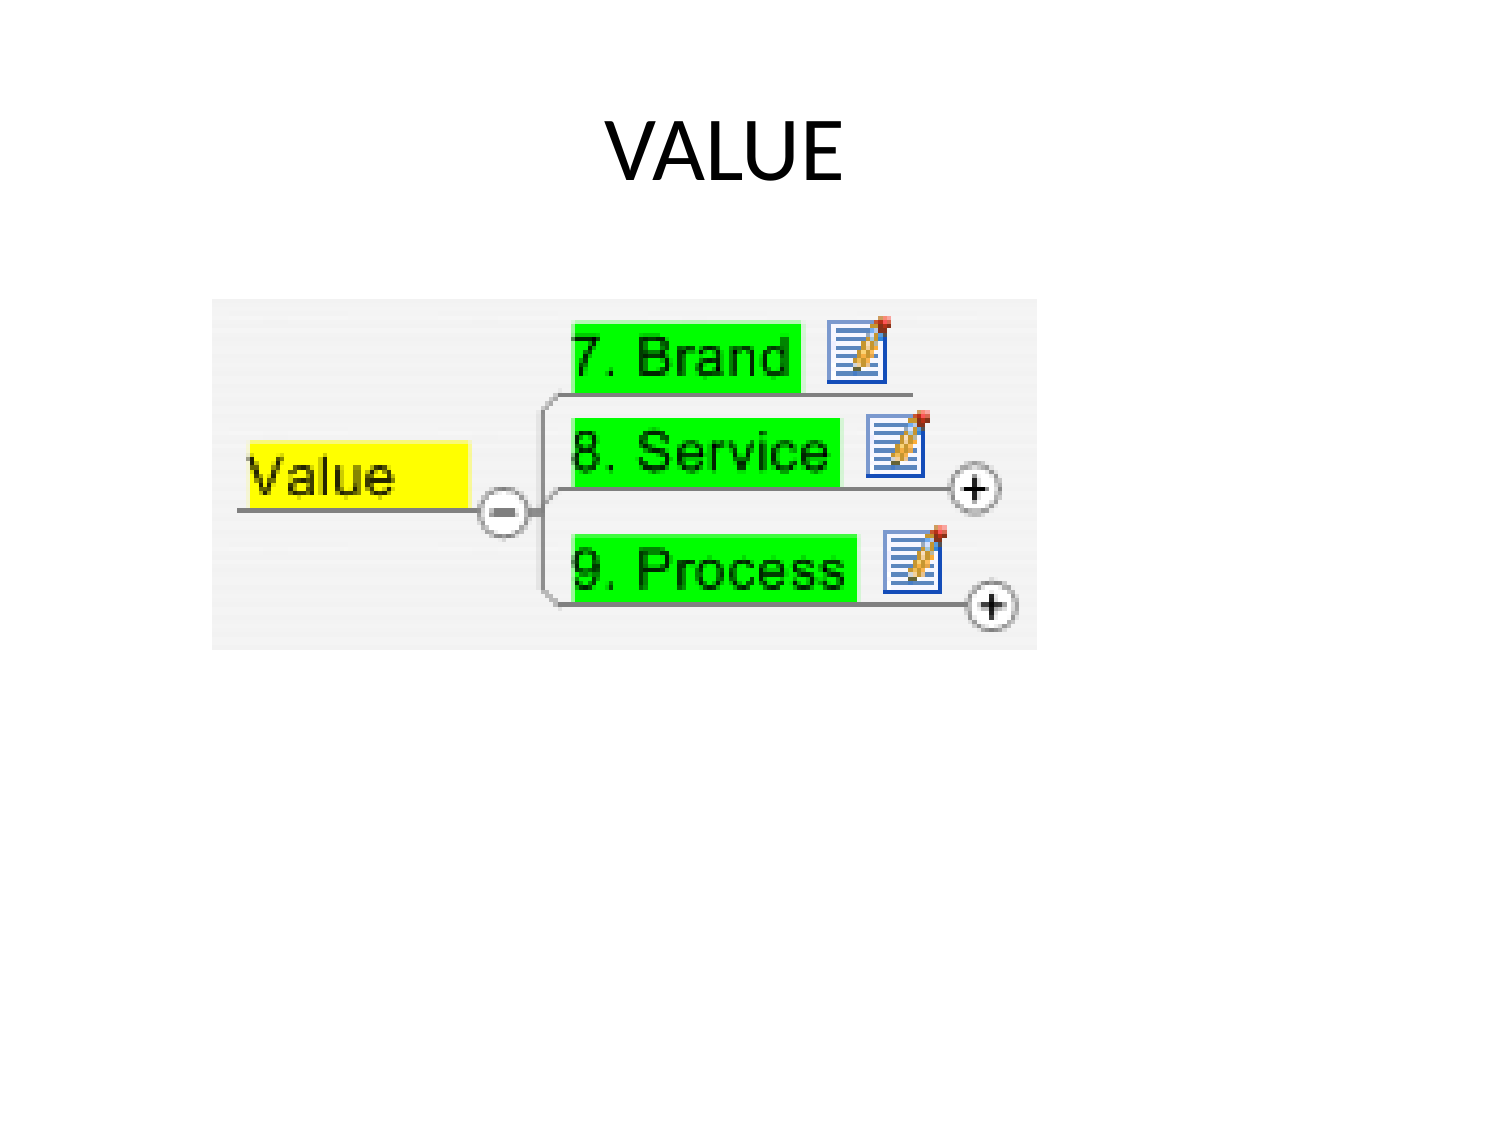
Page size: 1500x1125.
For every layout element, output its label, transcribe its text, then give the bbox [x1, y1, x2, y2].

picture [212, 299, 1037, 651]
title VALUE [50, 75, 1400, 213]
